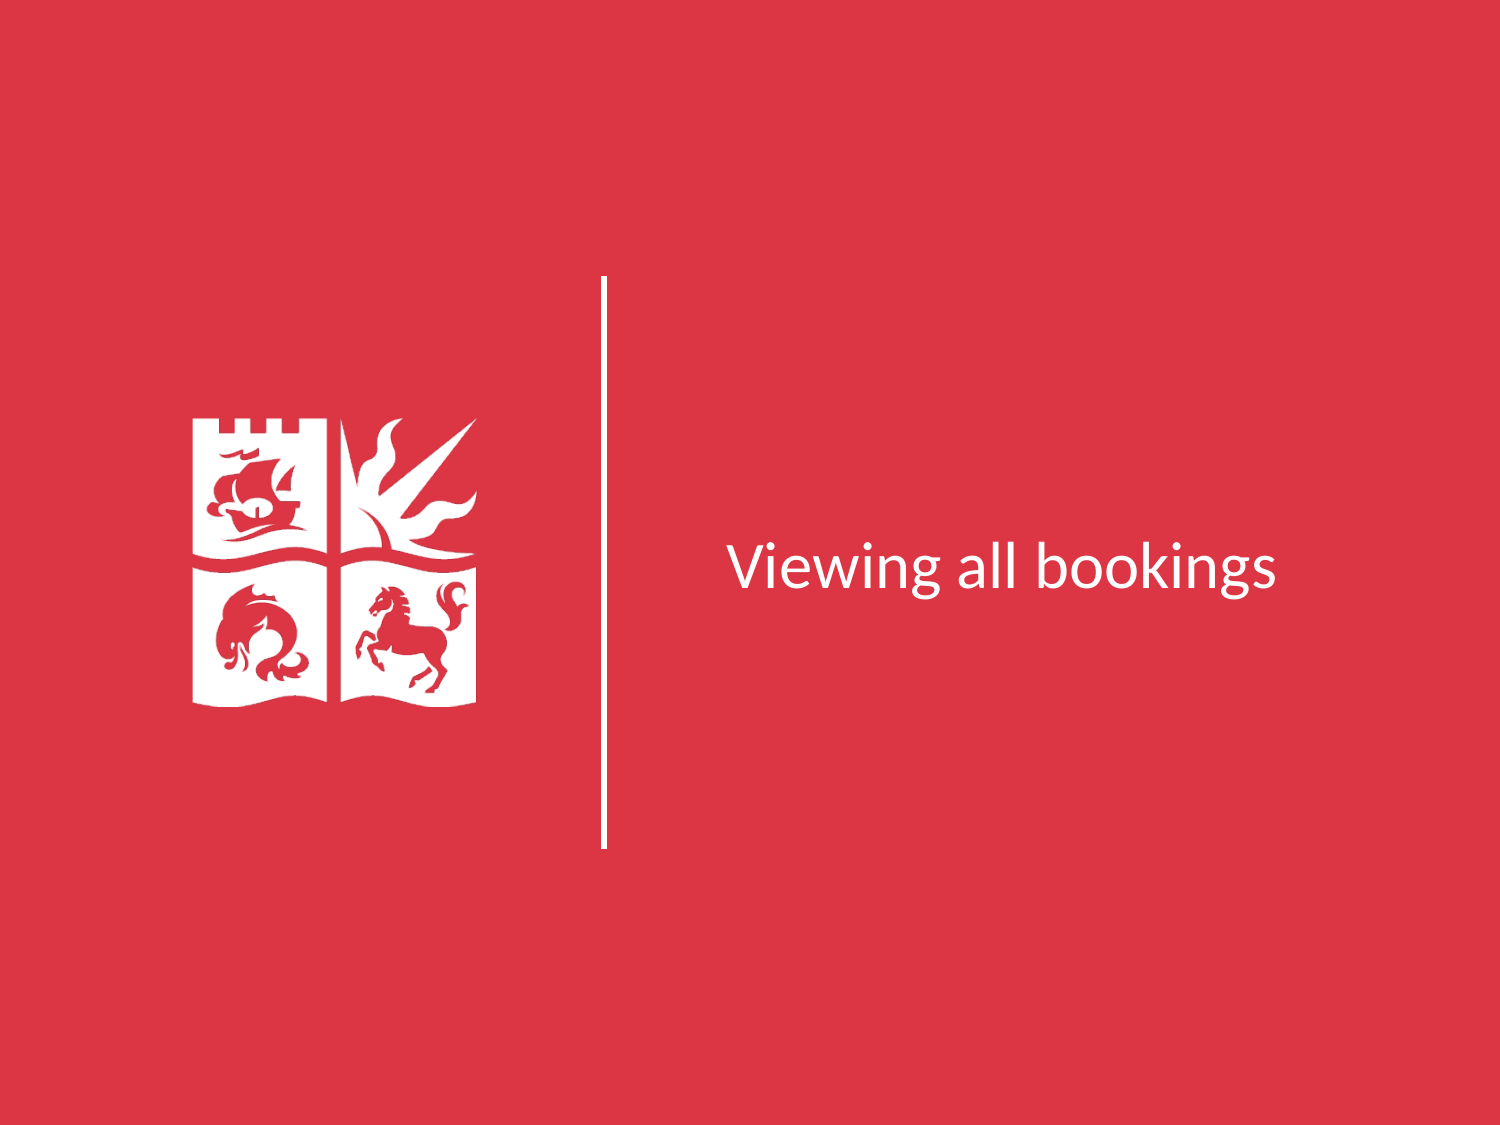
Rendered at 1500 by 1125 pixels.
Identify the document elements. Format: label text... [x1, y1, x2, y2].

picture [192, 418, 483, 707]
text_box Viewing all bookings [711, 514, 1376, 610]
